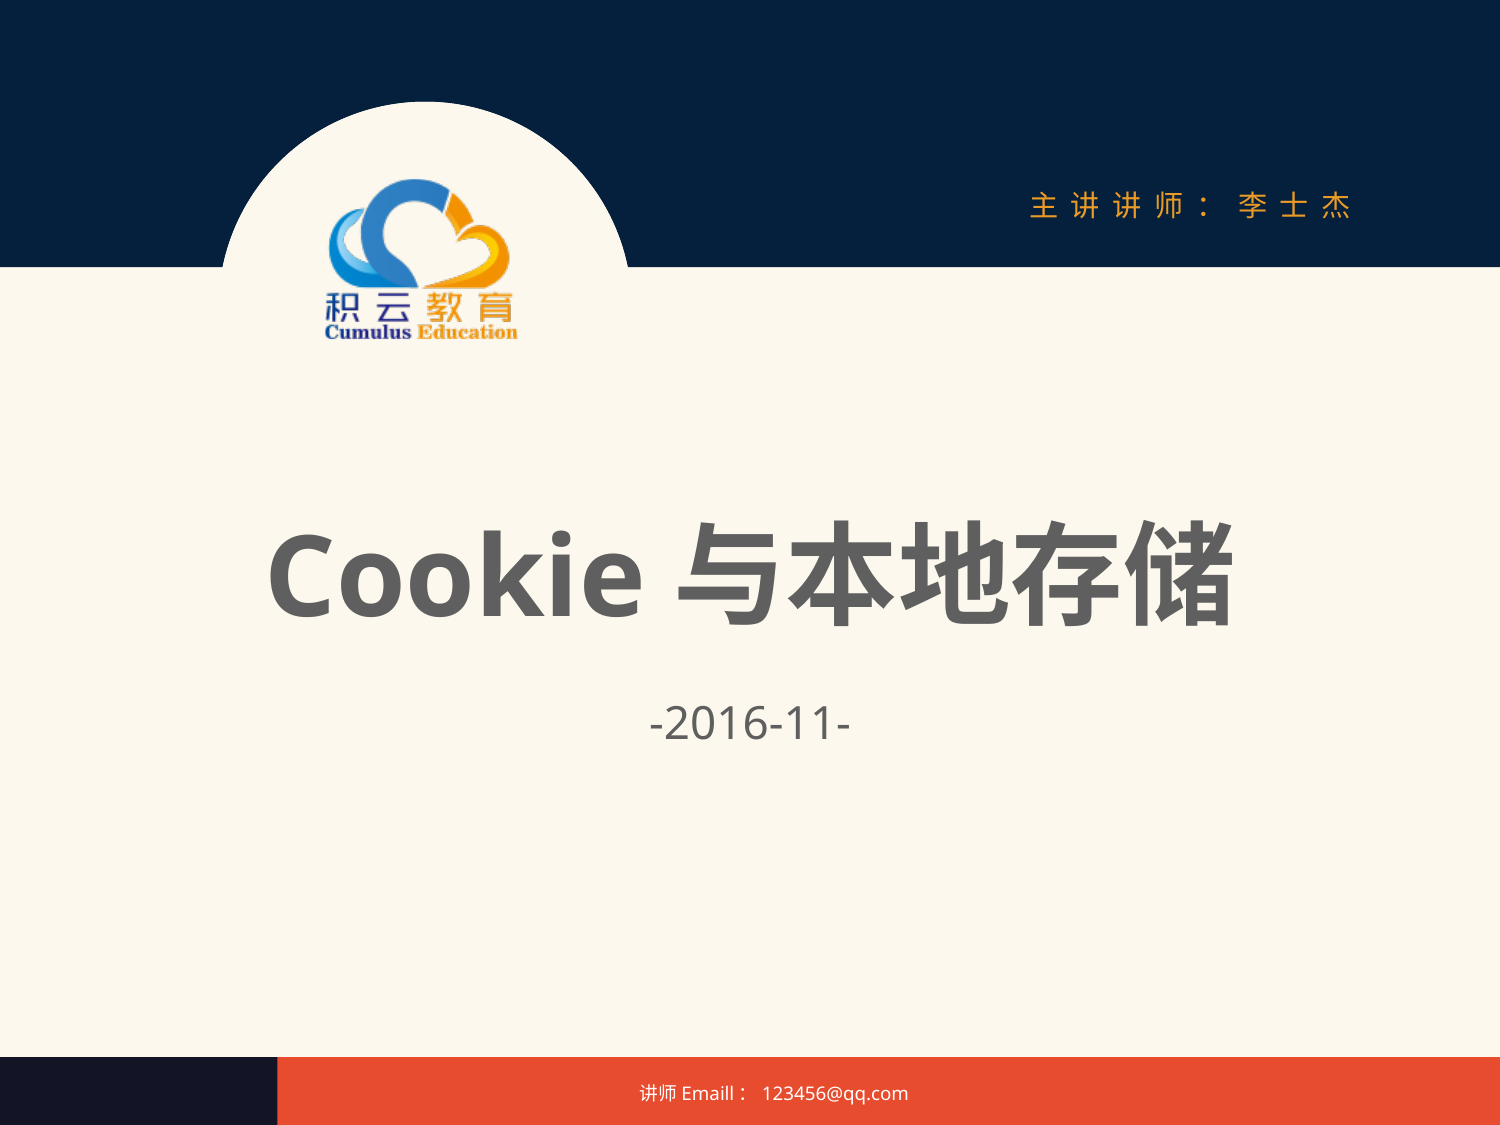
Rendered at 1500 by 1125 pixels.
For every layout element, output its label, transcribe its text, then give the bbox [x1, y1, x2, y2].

text_box 主讲讲师：李士杰 [1021, 169, 1495, 230]
text_box [218, 101, 632, 361]
picture [311, 172, 538, 348]
text_box 讲师Emaill：123456@qq.com [631, 1074, 928, 1112]
text_box Cookie与本地存储 -2016-11- [41, 361, 1459, 757]
